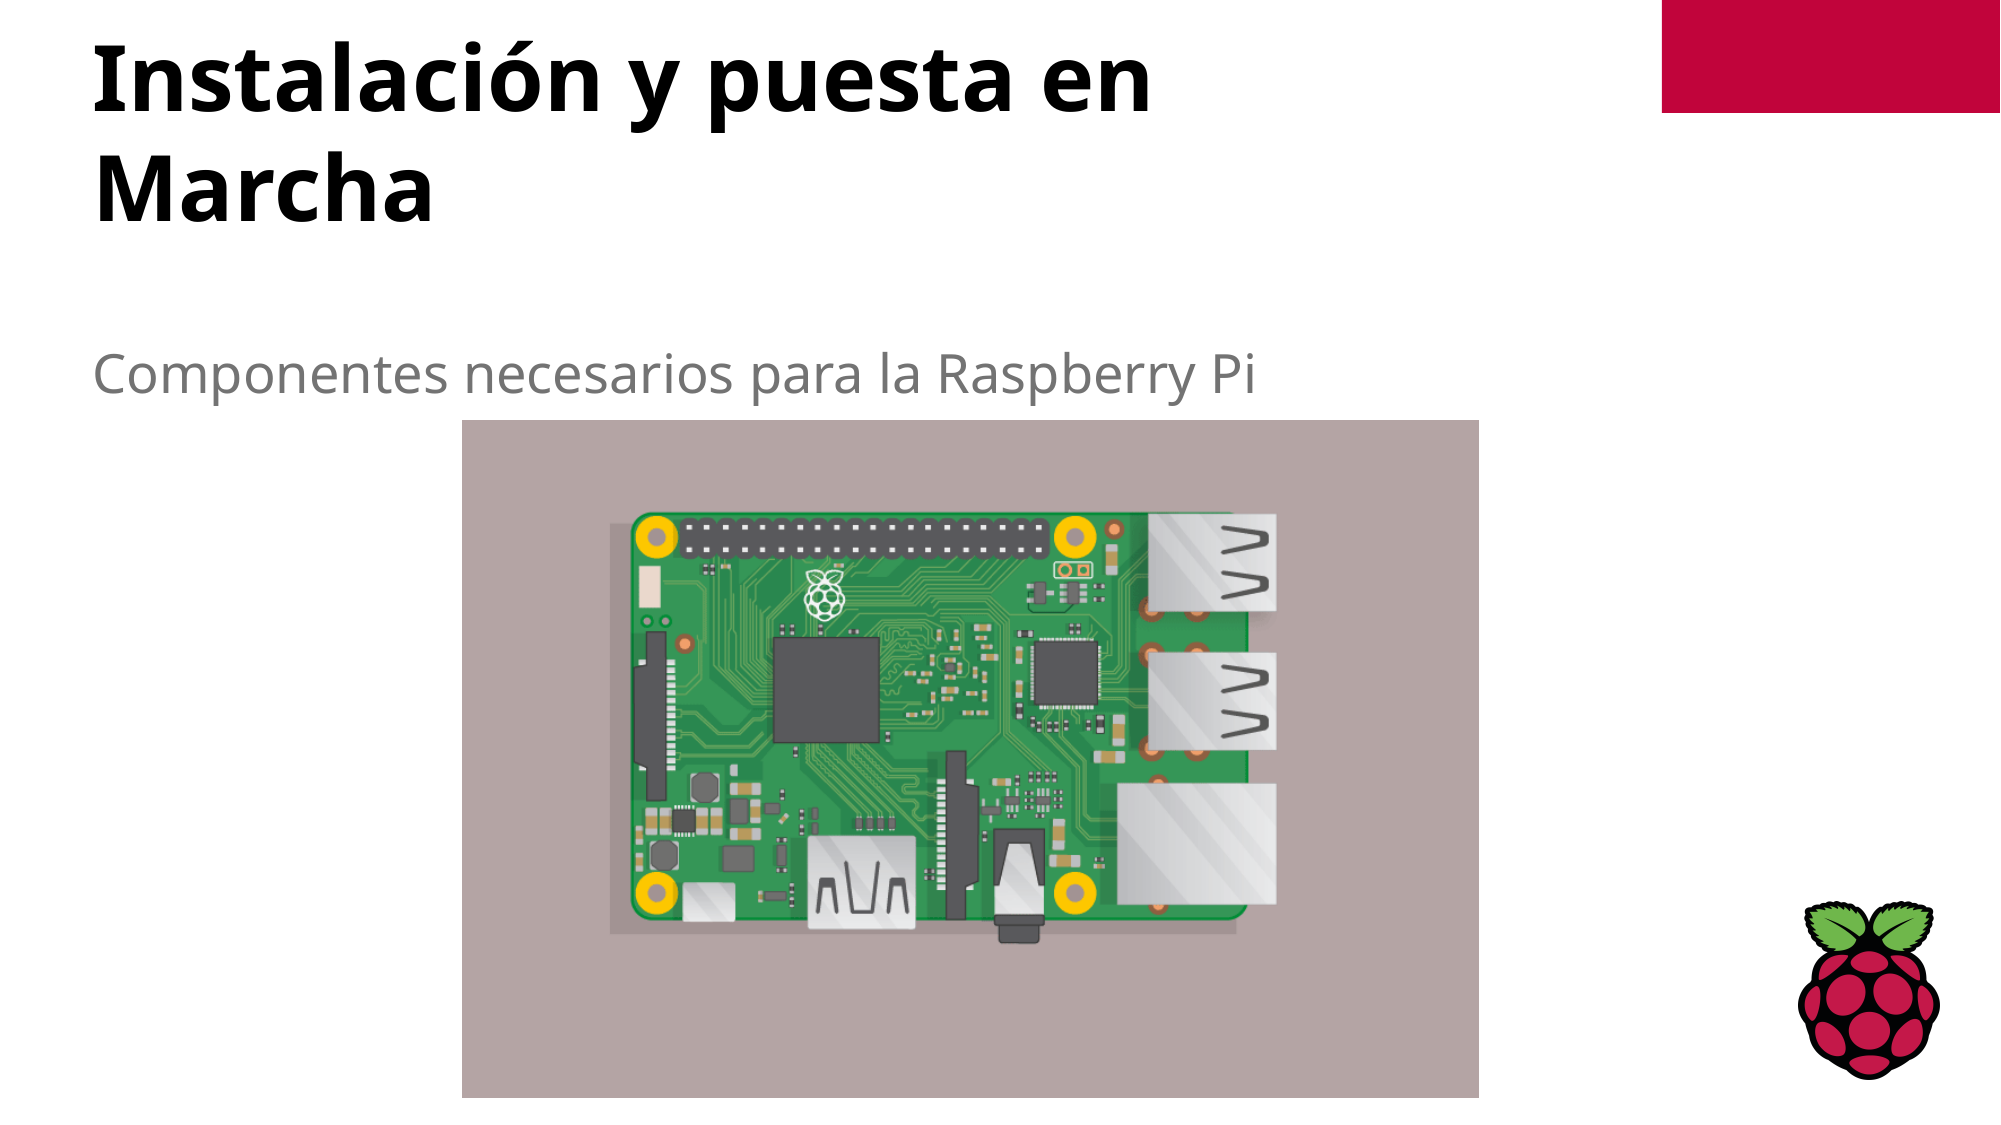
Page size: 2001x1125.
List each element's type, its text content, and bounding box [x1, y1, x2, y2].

text_box Instalación y puesta en Marcha [77, 129, 1427, 256]
picture [1797, 900, 1940, 1080]
text_box [1661, 0, 2000, 113]
text_box Componentes necesarios para la Raspberry Pi [77, 314, 1780, 760]
picture [461, 420, 1479, 1099]
